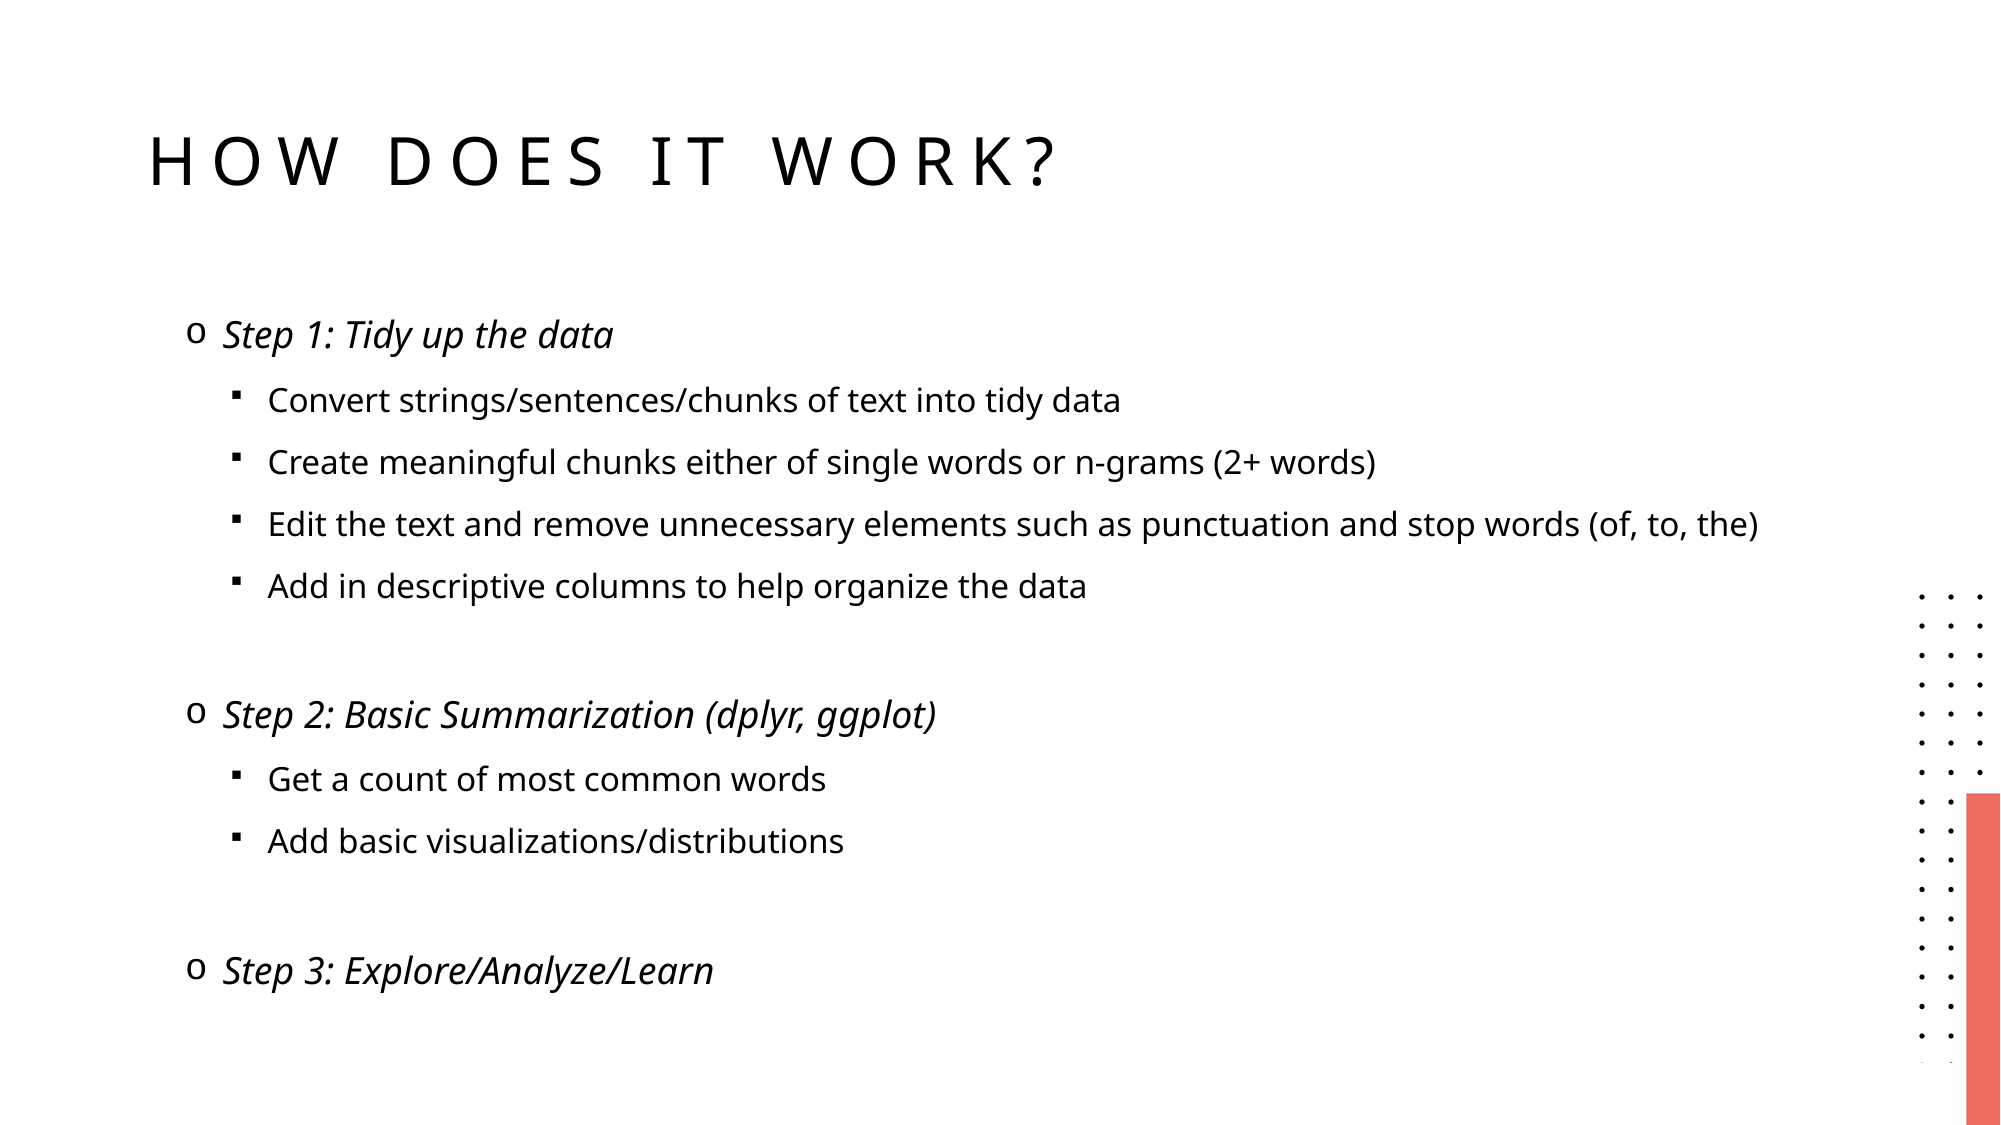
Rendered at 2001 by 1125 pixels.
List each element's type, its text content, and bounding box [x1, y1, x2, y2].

text_box Step 1: Tidy up the data Convert strings/sentences/chunks of text into tidy data Create meaningful chunks either of single words or n-grams (2+ words) Edit the text and remove unnecessary elements such as punctuation and stop words (of, to, the) Add in descriptive columns to help organize the data Step 2: Basic Summarization (dplyr, ggplot) Get a count of most common words Add basic visualizations/distributions Step 3: Explore/Analyze/Learn [132, 230, 1832, 1007]
picture [1907, 582, 1994, 1064]
title How Does it Work? [132, 81, 1832, 206]
